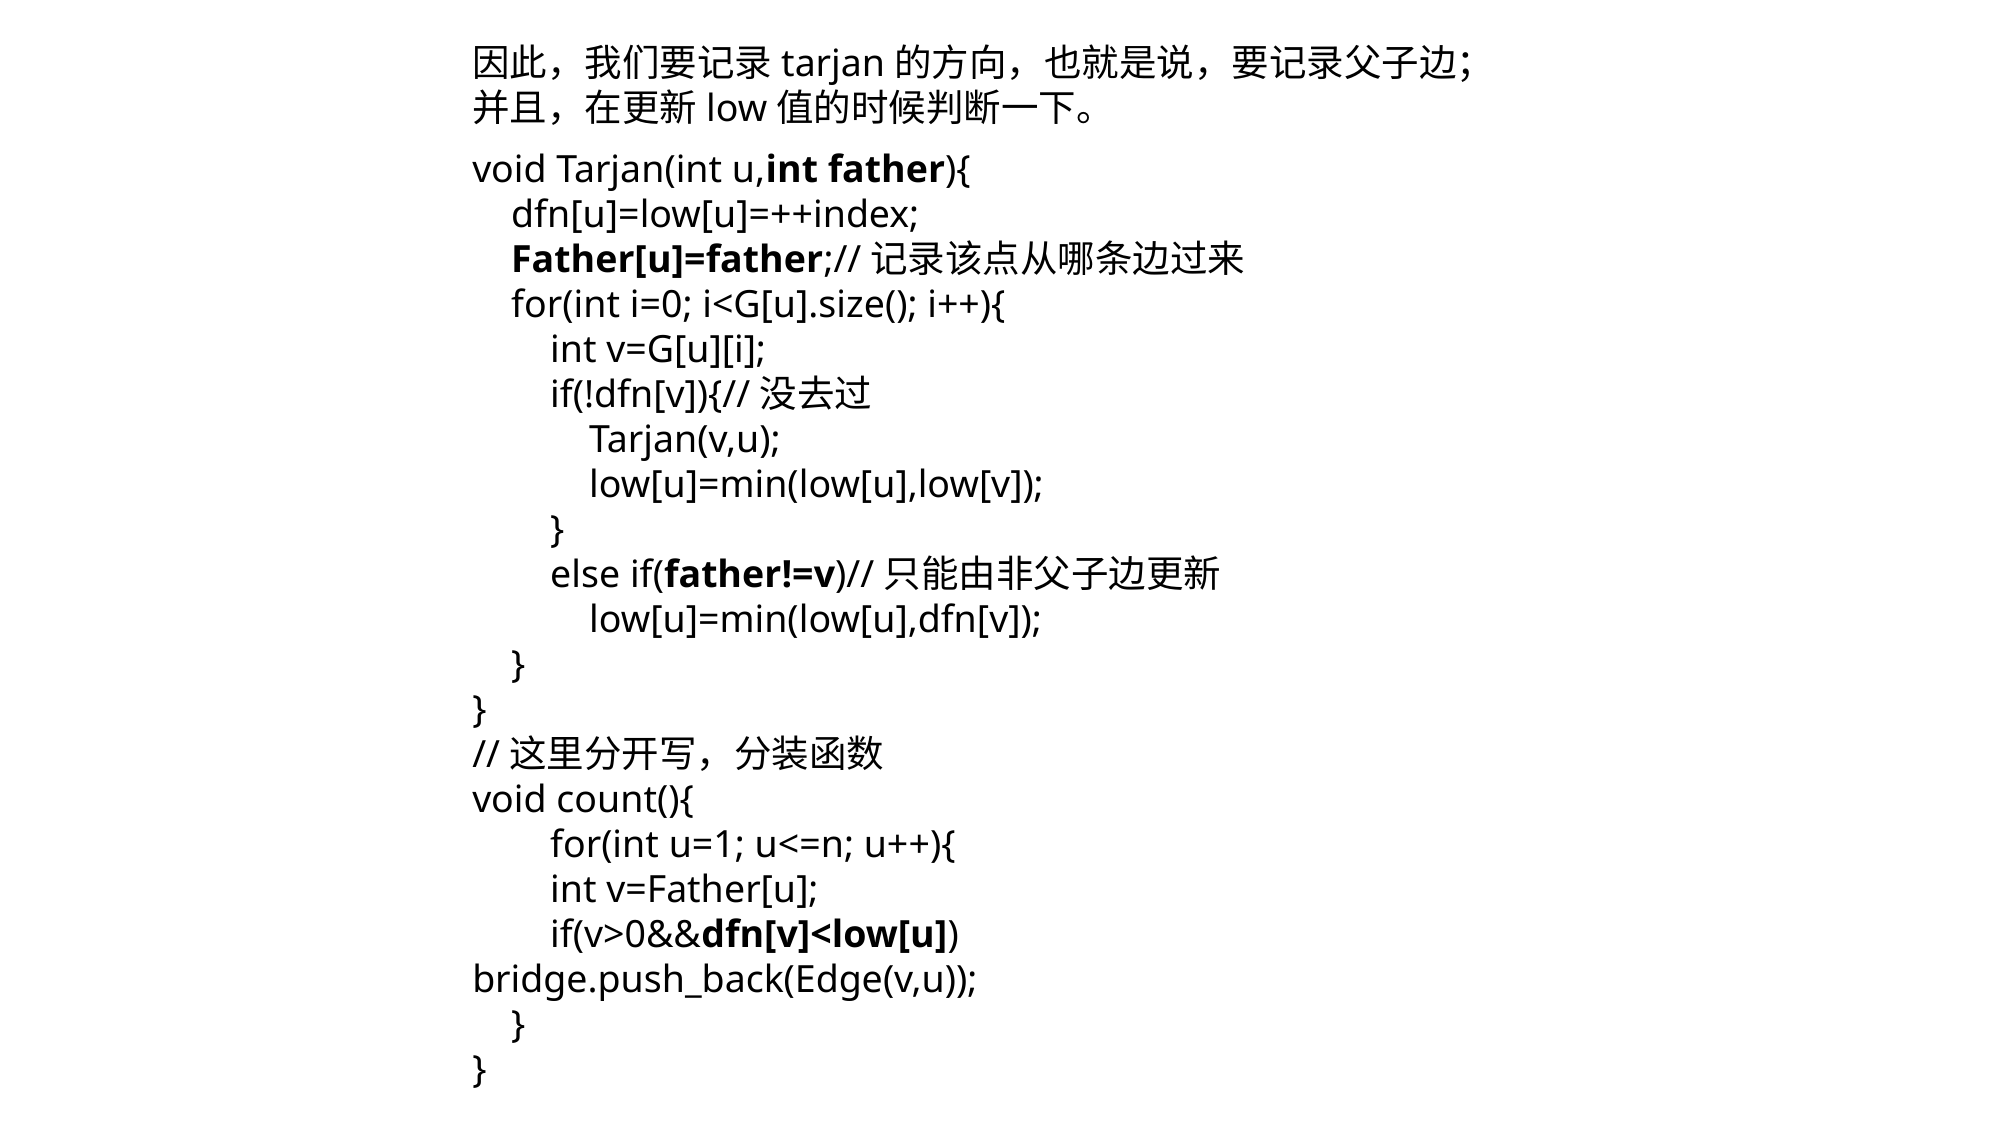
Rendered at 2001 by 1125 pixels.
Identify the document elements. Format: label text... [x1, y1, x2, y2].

text_box 因此，我们要记录tarjan的方向，也就是说，要记录父子边； 并且，在更新low值的时候判断一下。 [457, 31, 1616, 137]
text_box void Tarjan(int u,int father){ dfn[u]=low[u]=++index; Father[u]=father;//记录该点从哪条边过来 for(int i=0; i<G[u].size(); i++){ int v=G[u][i]; if(!dfn[v]){//没去过 Tarjan(v,u); low[u]=min(low[u],low[v]); } else if(father!=v)//只能由非父子边更新 low[u]=min(low[u],dfn[v]); } } //这里分开写，分装函数 void count(){ for(int u=1; u<=n; u++){ int v=Father[u]; if(v>0&&dfn[v]<low[u]) bridge.push_back(Edge(v,u)); } } [457, 137, 1446, 1098]
